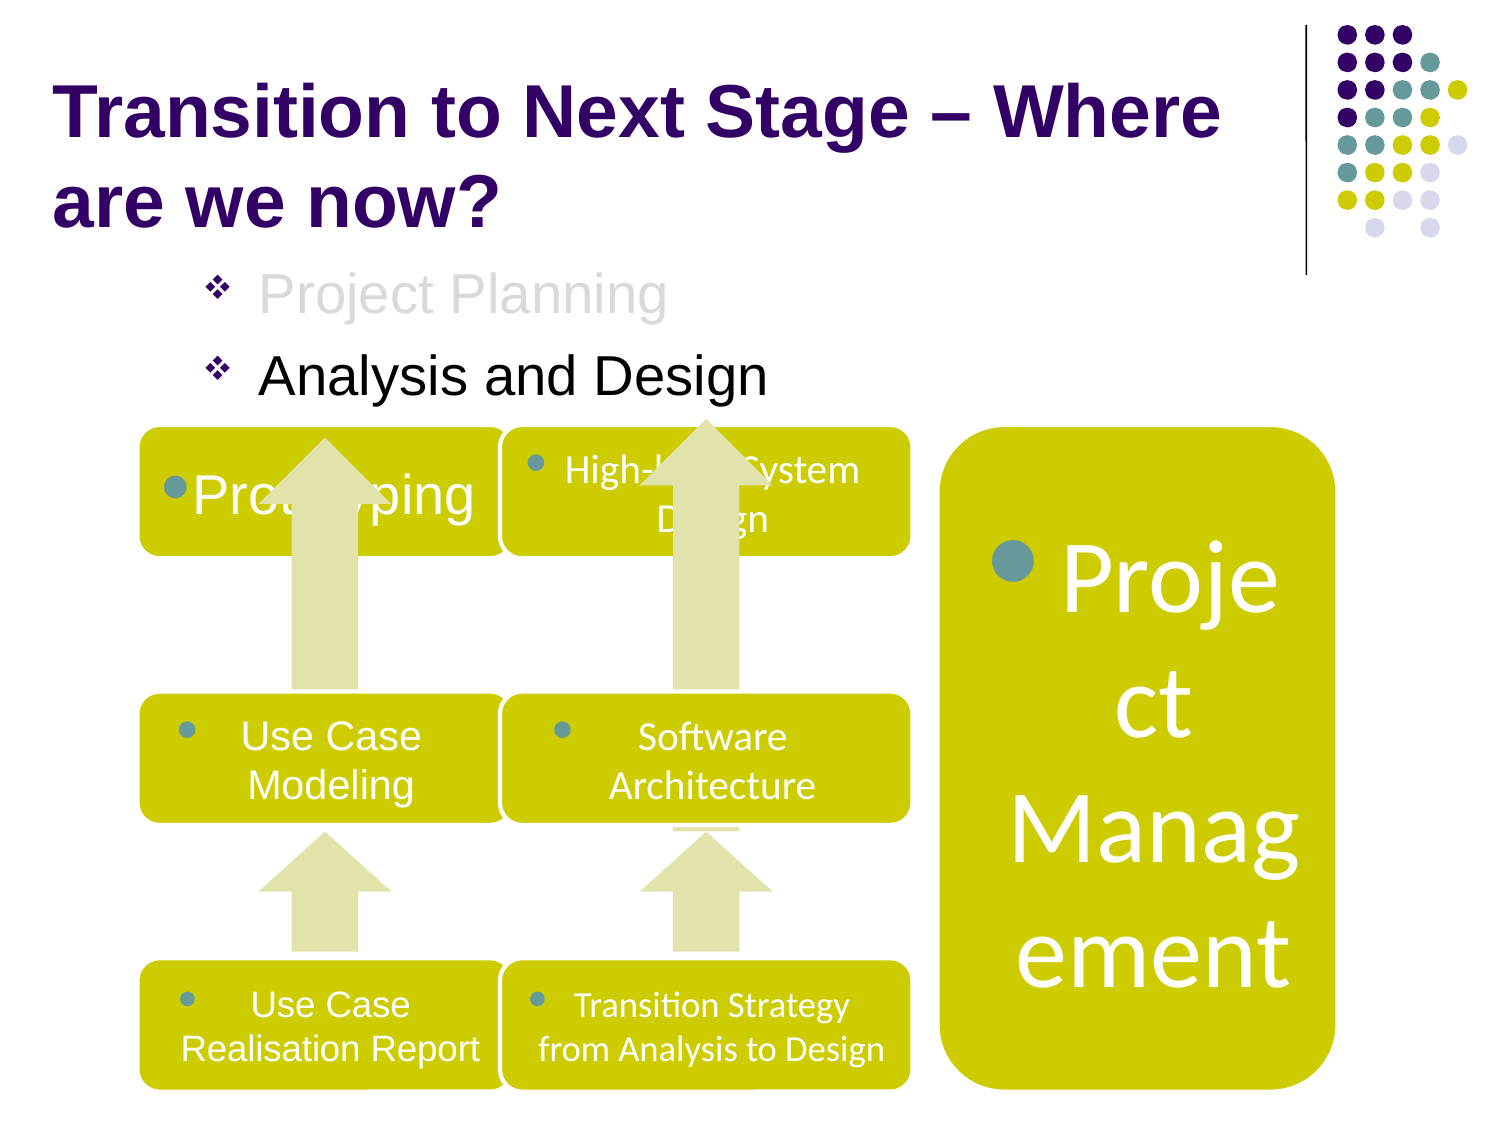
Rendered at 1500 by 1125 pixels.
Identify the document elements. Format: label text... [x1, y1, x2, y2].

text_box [499, 424, 913, 1092]
title Transition to Next Stage – Where are we now? [37, 37, 1301, 251]
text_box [137, 424, 498, 1092]
list Project Planning Analysis and Design [187, 249, 1401, 451]
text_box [937, 424, 1338, 1092]
